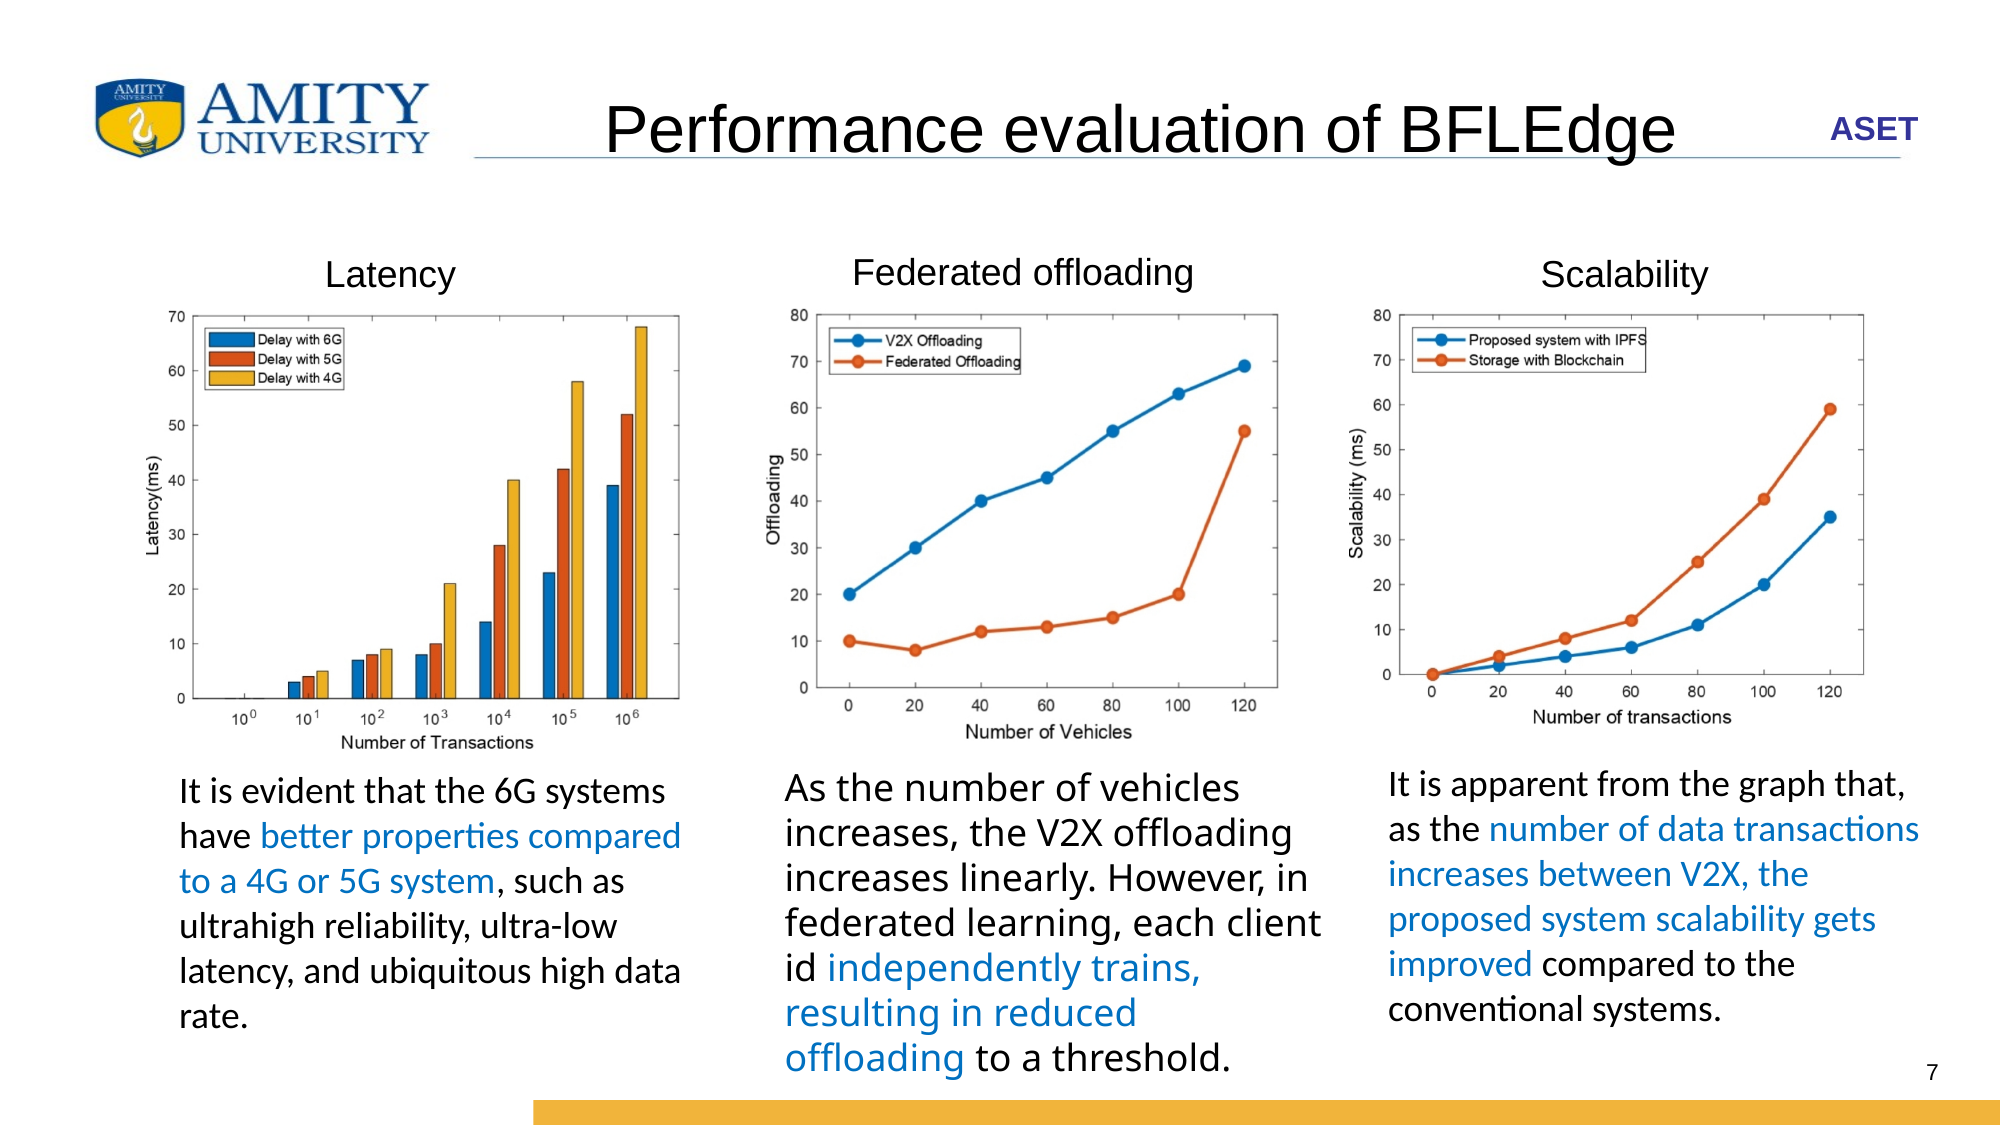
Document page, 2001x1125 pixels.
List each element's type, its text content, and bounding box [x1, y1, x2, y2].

picture [1340, 301, 1874, 728]
picture [0, 0, 2000, 188]
text_box It is apparent from the graph that, as the number of data transactions increases between V2X, the proposed system scalability gets improved compared to the conventional systems. [1373, 751, 1956, 1037]
text_box As the number of vehicles increases, the V2X offloading increases linearly. However, in federated learning, each client id independently trains, resulting in reduced offloading to a threshold. [769, 756, 1341, 1086]
title Performance evaluation of BFLEdge [278, 78, 2000, 166]
picture [755, 303, 1289, 742]
slide_number 7 [1487, 1050, 1954, 1125]
text_box Latency [310, 243, 479, 303]
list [137, 303, 681, 755]
text_box Federated offloading [837, 240, 1236, 301]
text_box Scalability [1525, 243, 1744, 301]
text_box It is evident that the 6G systems have better properties compared to a 4G or 5G system, such as ultrahigh reliability, ultra-low latency, and ubiquitous high data rate. [164, 758, 708, 1044]
